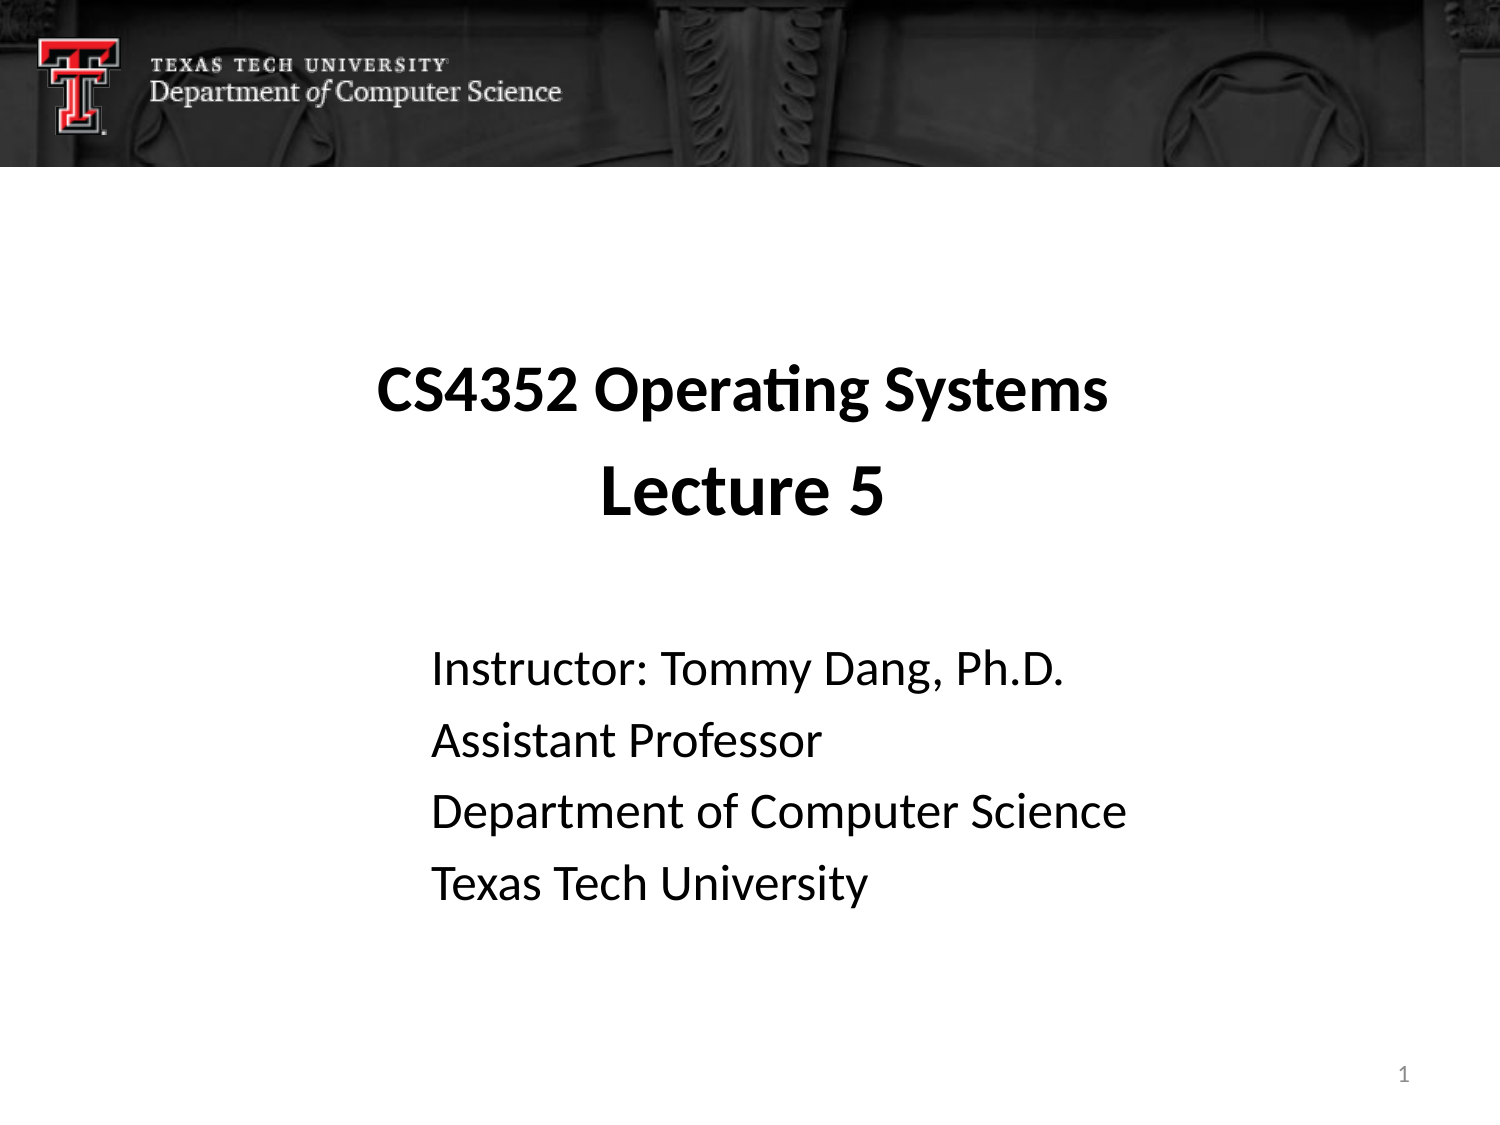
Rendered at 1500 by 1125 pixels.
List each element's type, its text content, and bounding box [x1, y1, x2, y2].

list CS4352 Operating Systems Lecture 5 [37, 337, 1450, 580]
slide_number 1 [1074, 1042, 1425, 1103]
text_box Instructor: Tommy Dang, Ph.D. Assistant Professor Department of Computer Science Texas Tech University [416, 626, 1465, 921]
picture [0, 0, 1500, 167]
